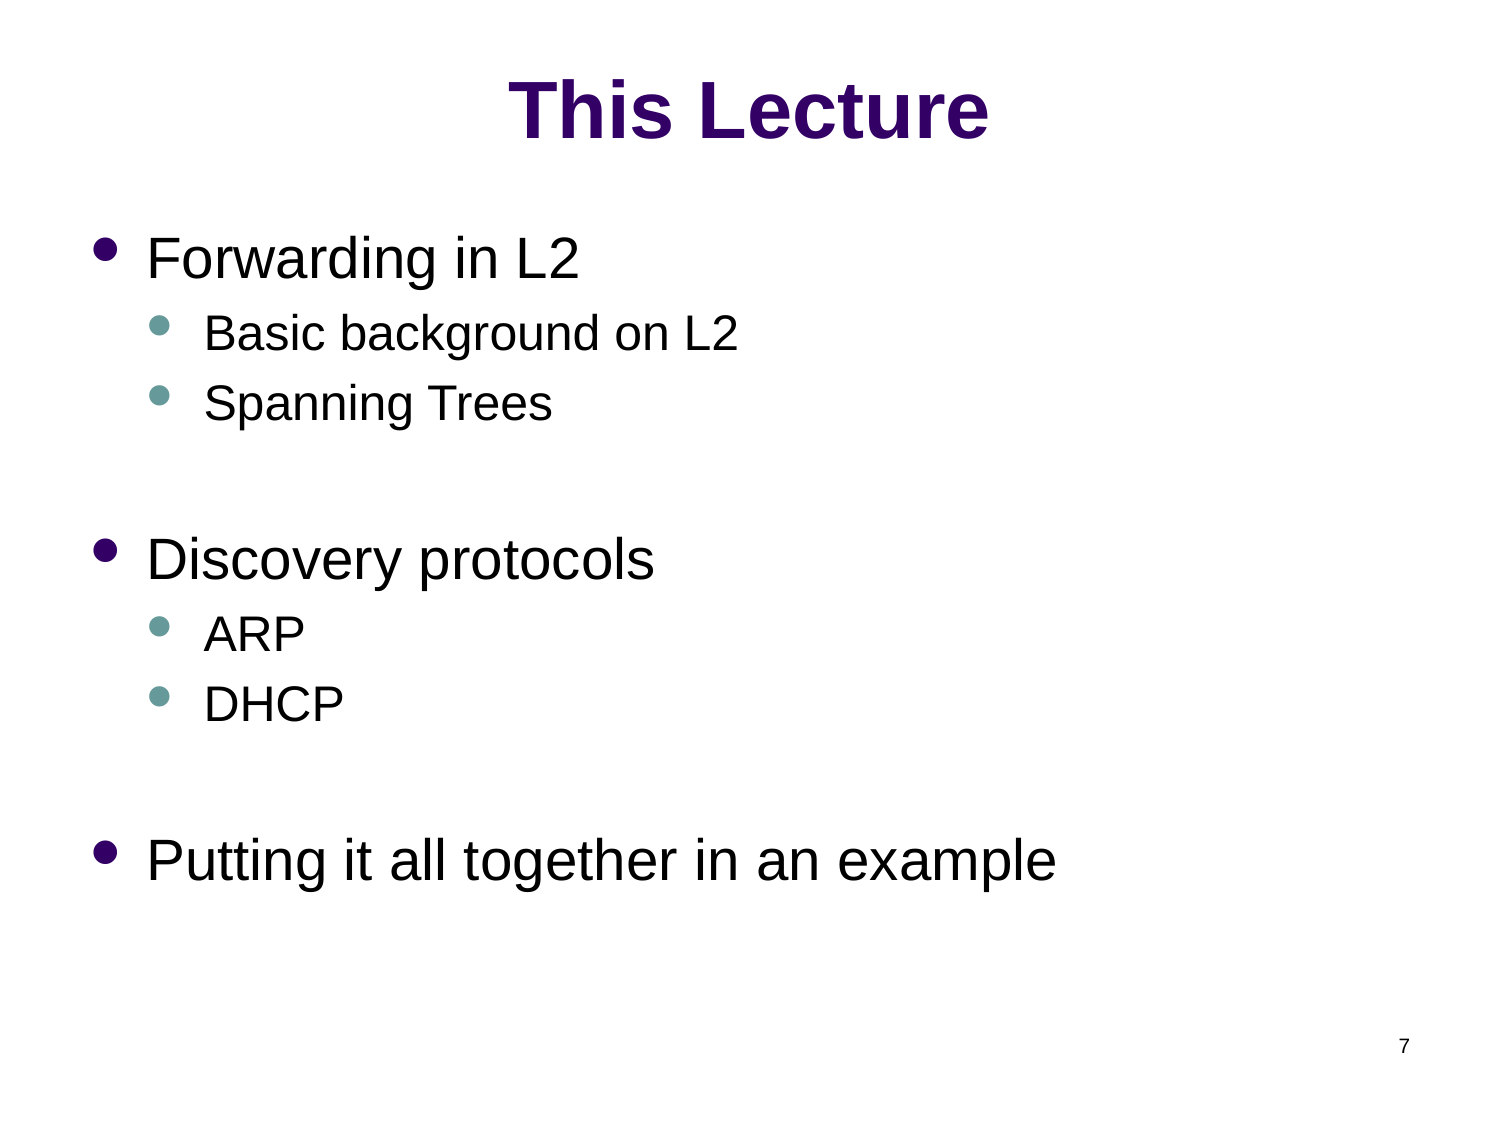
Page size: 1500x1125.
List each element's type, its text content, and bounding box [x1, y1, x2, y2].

title This Lecture [0, 20, 1500, 163]
list Forwarding in L2 Basic background on L2 Spanning Trees Discovery protocols ARP DHCP Putting it all together in an example [75, 212, 1475, 1006]
slide_number 7 [1074, 1024, 1426, 1101]
